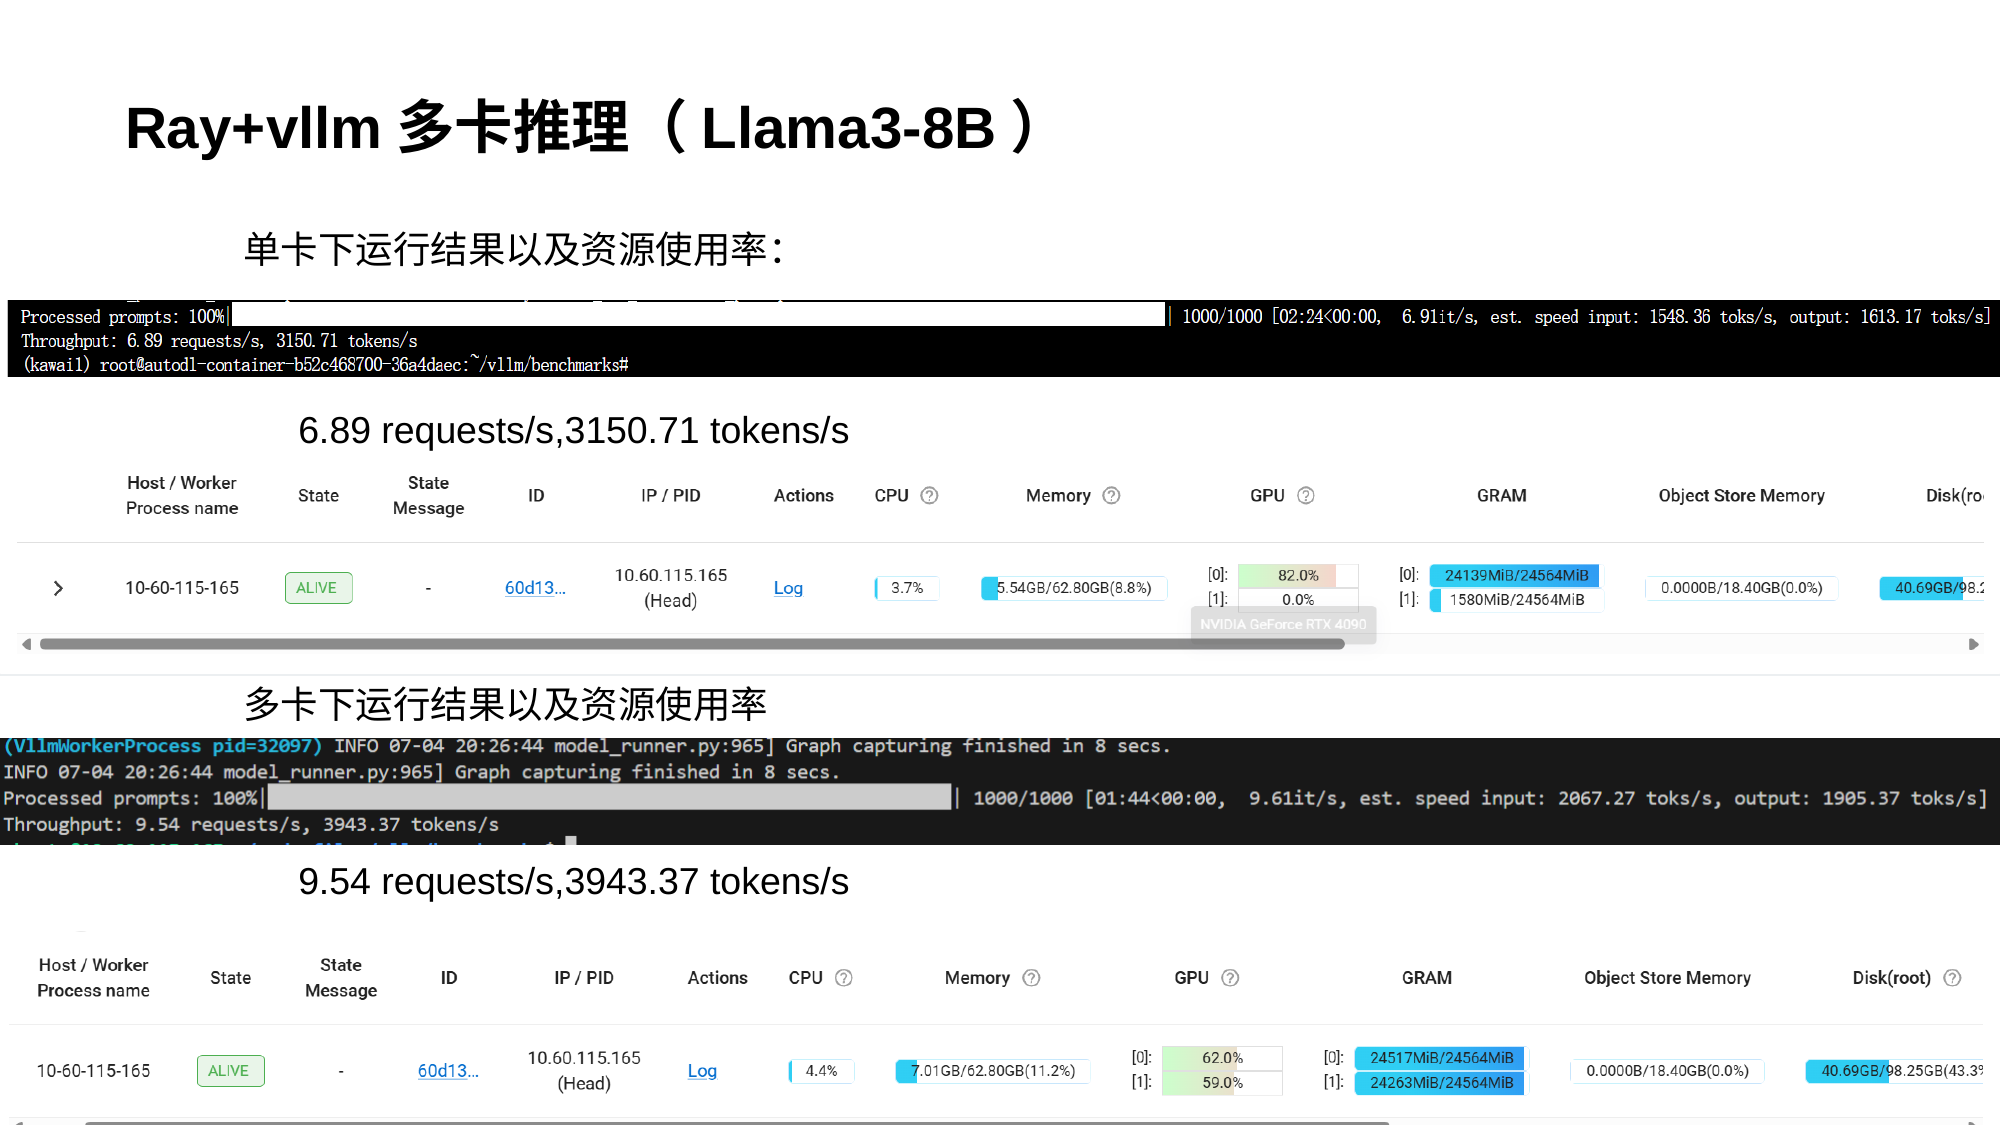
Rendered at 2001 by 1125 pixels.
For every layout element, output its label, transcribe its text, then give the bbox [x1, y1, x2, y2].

text_box 多卡下运行结果以及资源使用率 [228, 676, 893, 733]
picture [7, 300, 2000, 377]
picture [0, 454, 2000, 676]
picture [0, 931, 2000, 1125]
text_box 6.89 requests/s,3150.71 tokens/s [283, 398, 948, 454]
title Ray+vllm多卡推理（Llama3-8B） [109, 0, 1890, 169]
text_box 单卡下运行结果以及资源使用率： [228, 219, 948, 279]
text_box 9.54 requests/s,3943.37 tokens/s [283, 849, 1047, 909]
picture [0, 738, 2000, 845]
